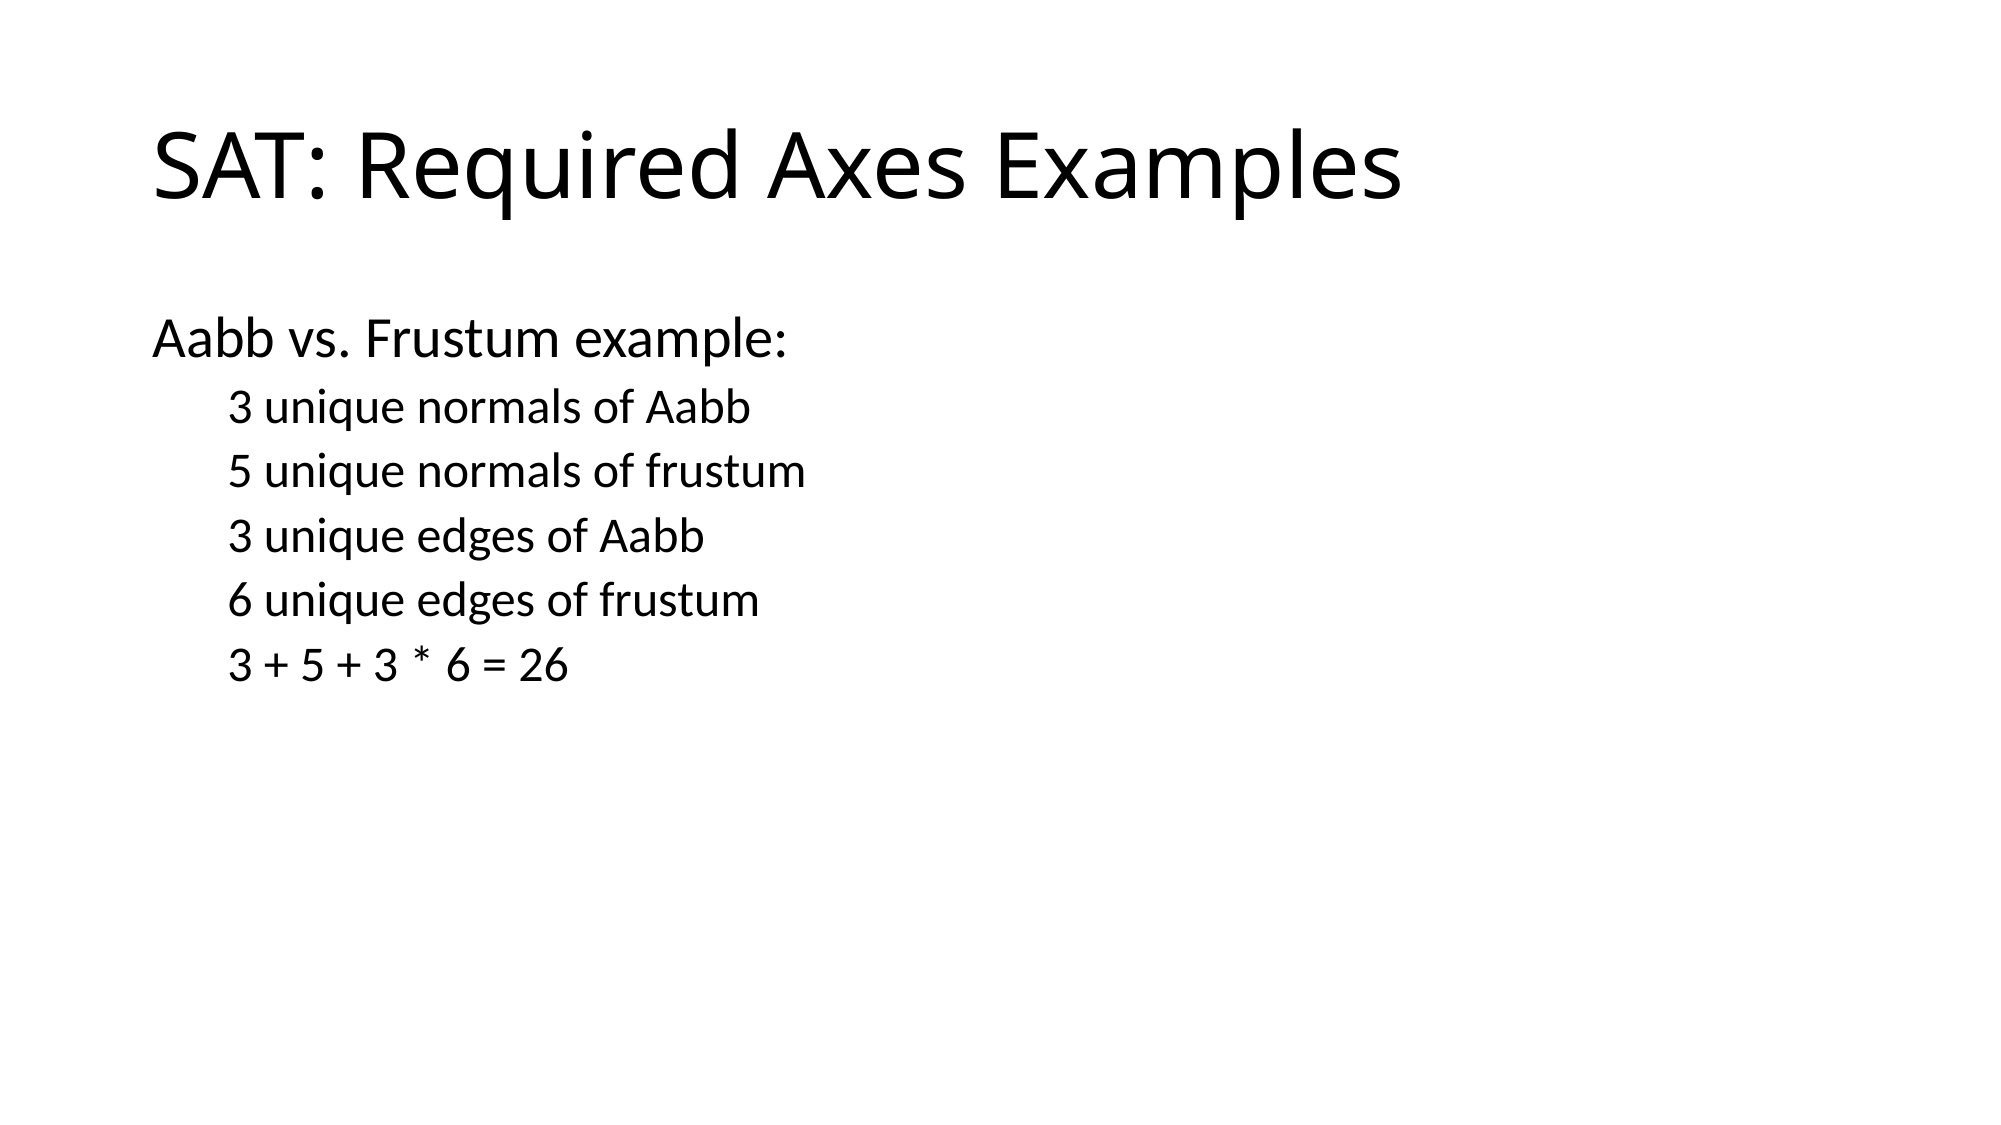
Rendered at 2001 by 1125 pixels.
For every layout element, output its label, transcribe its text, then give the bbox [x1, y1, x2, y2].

list Aabb vs. Frustum example: 3 unique normals of Aabb 5 unique normals of frustum 3 unique edges of Aabb 6 unique edges of frustum 3 + 5 + 3 * 6 = 26 [137, 299, 1863, 1014]
title SAT: Required Axes Examples [137, 59, 1863, 278]
